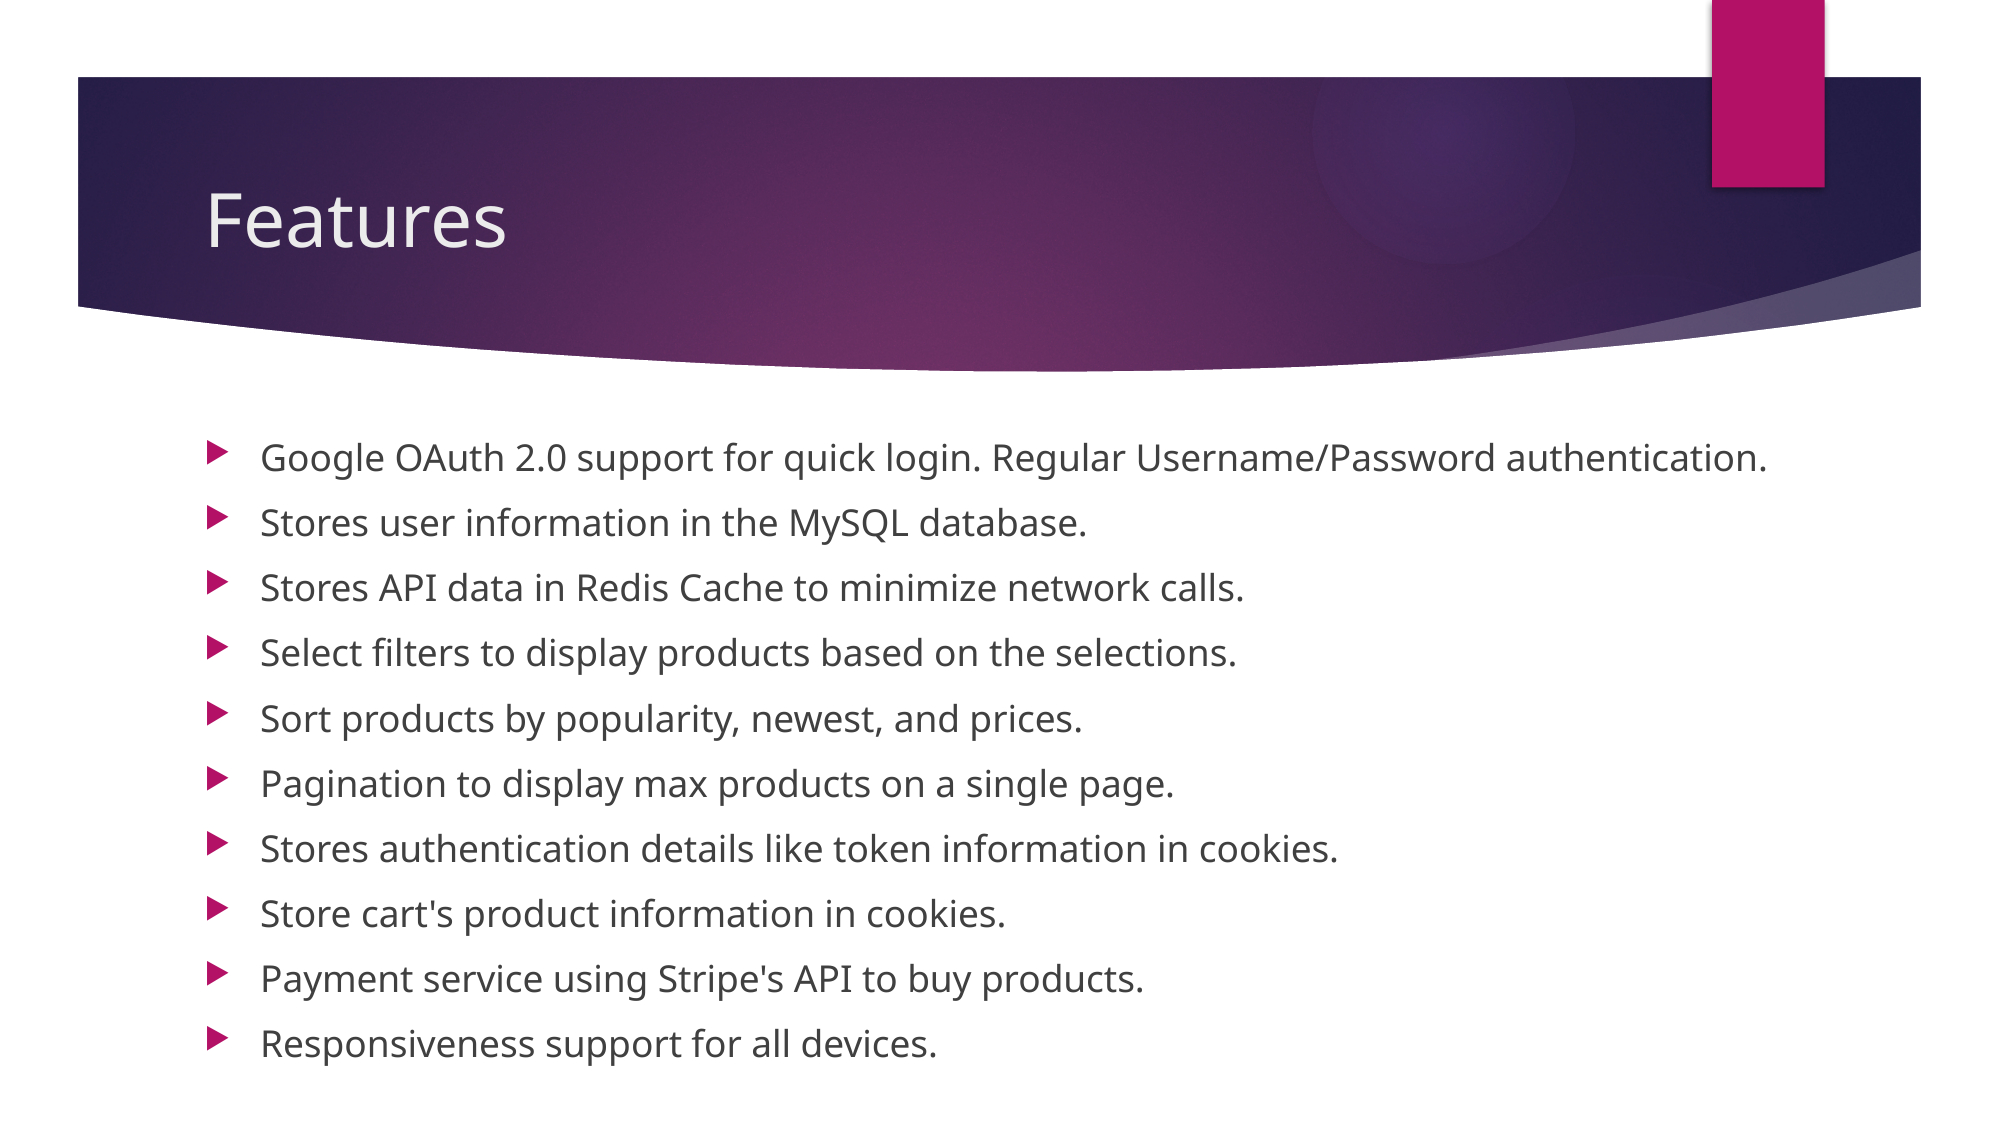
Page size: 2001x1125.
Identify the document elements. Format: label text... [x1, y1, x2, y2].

list Google OAuth 2.0 support for quick login. Regular Username/Password authentication. Stores user information in the MySQL database. Stores API data in Redis Cache to minimize network calls. Select filters to display products based on the selections. Sort products by popularity, newest, and prices. Pagination to display max products on a single page. Stores authentication details like token information in cookies. Store cart's product information in cookies. Payment service using Stripe's API to buy products. Responsiveness support for all devices. [189, 427, 1890, 1073]
title Features [189, 159, 1627, 276]
